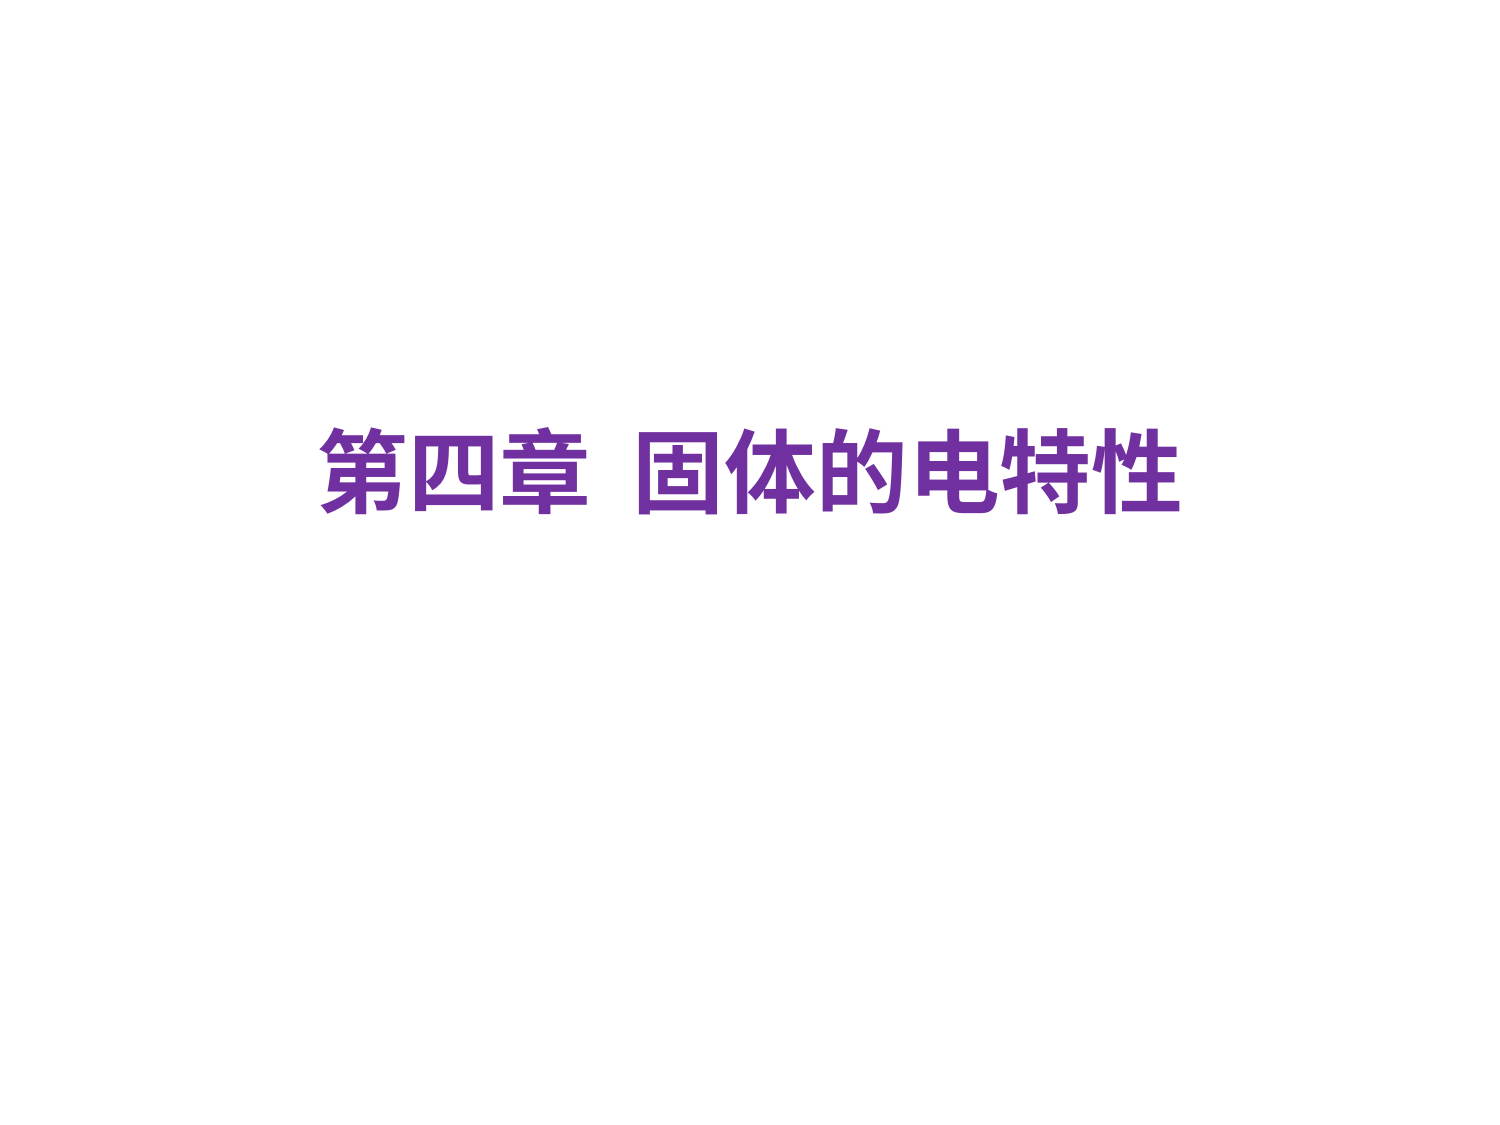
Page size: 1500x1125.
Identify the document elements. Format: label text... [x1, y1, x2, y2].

title 第四章 固体的电特性 [112, 349, 1388, 591]
